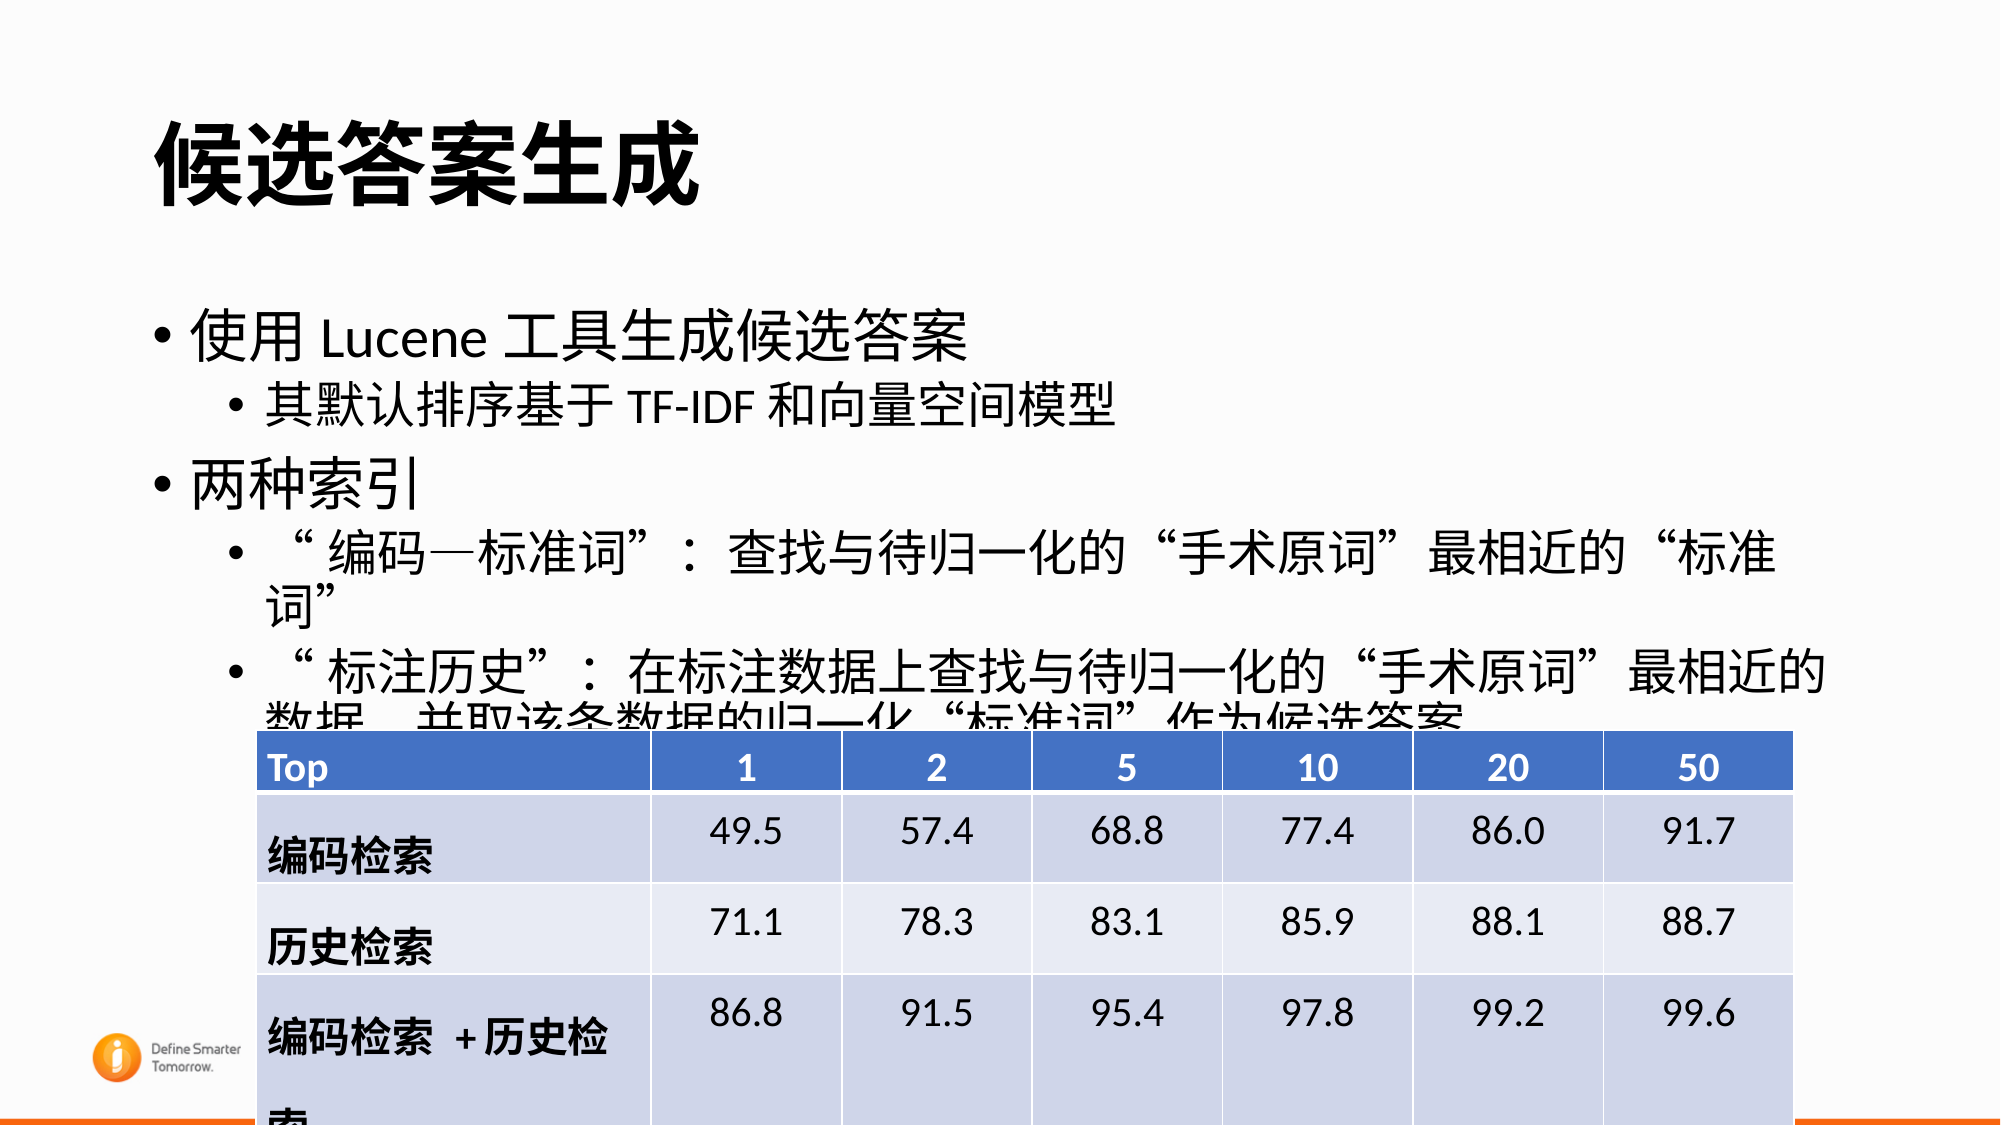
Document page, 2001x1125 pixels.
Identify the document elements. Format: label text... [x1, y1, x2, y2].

table_cell 99.6 [1604, 975, 1793, 1125]
table_cell 85.9 [1223, 884, 1412, 973]
table_header 20 [1414, 731, 1603, 790]
table_cell 编码检索 +历史检索 [257, 975, 650, 1125]
table_cell 78.3 [843, 884, 1031, 973]
table_cell 97.8 [1223, 975, 1412, 1125]
table_header 5 [1033, 731, 1222, 790]
table_cell 91.7 [1604, 795, 1793, 882]
table_cell 77.4 [1223, 795, 1412, 882]
table_cell 86.0 [1414, 795, 1603, 882]
table_cell 95.4 [1033, 975, 1222, 1125]
picture [0, 0, 2001, 1125]
table_cell 历史检索 [257, 884, 650, 973]
table_cell 83.1 [1033, 884, 1222, 973]
table_header 2 [843, 731, 1031, 790]
table_cell 88.1 [1414, 884, 1603, 973]
table_cell 88.7 [1604, 884, 1793, 973]
table_cell 99.2 [1414, 975, 1603, 1125]
table_cell 49.5 [652, 795, 841, 882]
table_header Top [257, 731, 650, 790]
table_cell 68.8 [1033, 795, 1222, 882]
title 候选答案生成 [137, 59, 1863, 278]
table_cell 91.5 [843, 975, 1031, 1125]
table_header 10 [1223, 731, 1412, 790]
table_cell 86.8 [652, 975, 841, 1125]
table_cell 57.4 [843, 795, 1031, 882]
table_header 1 [652, 731, 841, 790]
table_cell 编码检索 [257, 795, 650, 882]
list 使用Lucene工具生成候选答案 其默认排序基于TF-IDF和向量空间模型 两种索引 “编码—标准词”：查找与待归一化的“手术原词”最相近的“标准词” “标注历史”：在标注数据上查找与待归一化的“手术原词”最相近的数据，并取该条数据的归一化“标准词”作为候选答案 [137, 299, 1863, 1014]
table_cell 71.1 [652, 884, 841, 973]
table_header 50 [1604, 731, 1793, 790]
